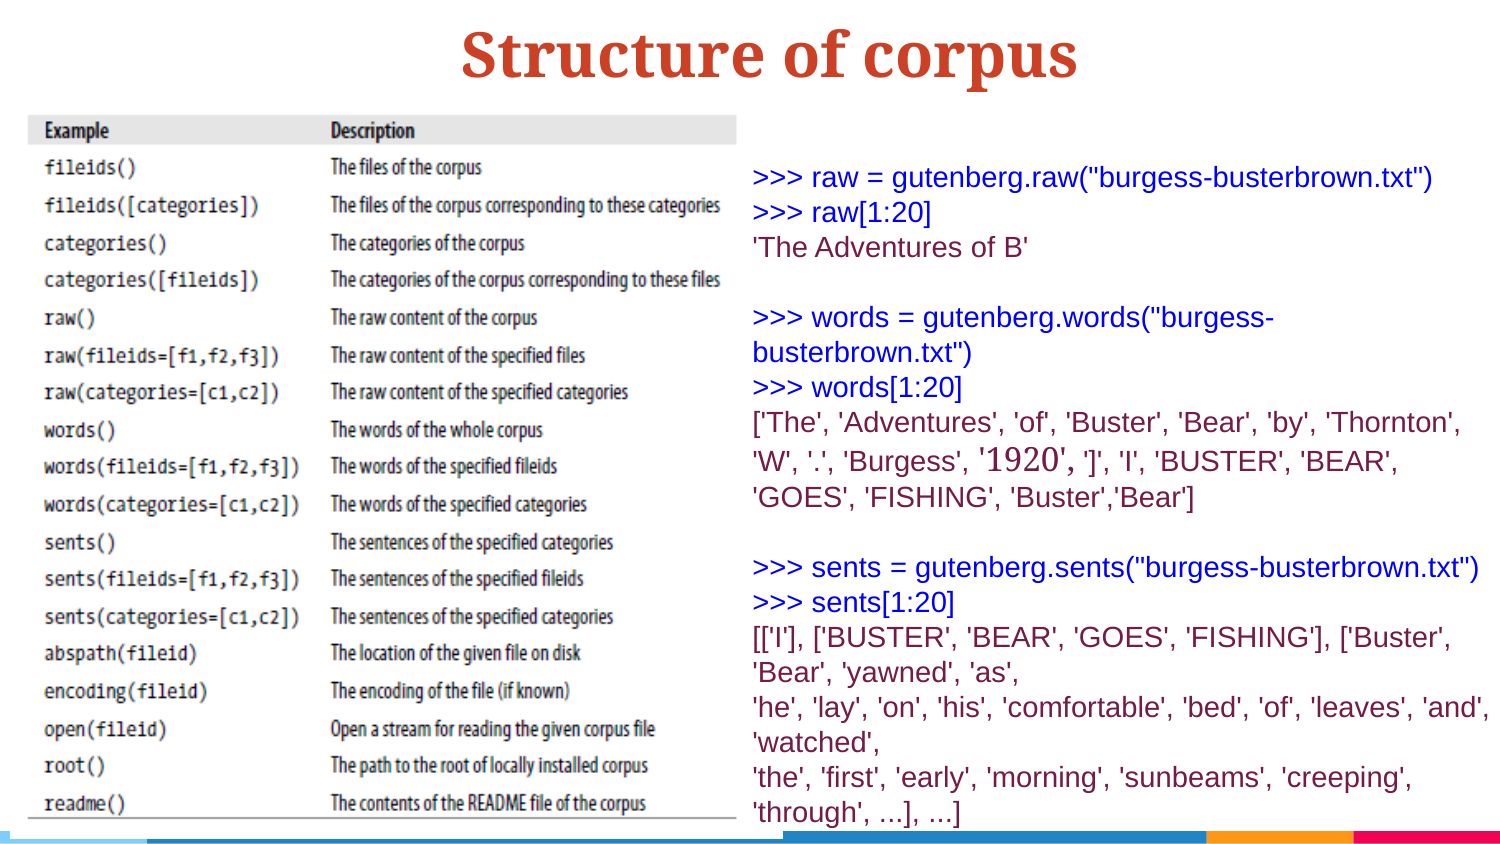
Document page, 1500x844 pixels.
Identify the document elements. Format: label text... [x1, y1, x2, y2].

text_box Structure of corpus [120, 0, 1420, 143]
picture [10, 107, 784, 839]
text_box >>> raw = gutenberg.raw("burgess-busterbrown.txt") >>> raw[1:20] 'The Adventures of B' >>> words = gutenberg.words("burgess-busterbrown.txt") >>> words[1:20] ['The', 'Adventures', 'of', 'Buster', 'Bear', 'by', 'Thornton', 'W', '.', 'Burgess', '1920', ']', 'I', 'BUSTER', 'BEAR', 'GOES', 'FISHING', 'Buster','Bear'] >>> sents = gutenberg.sents("burgess-busterbrown.txt") >>> sents[1:20] [['I'], ['BUSTER', 'BEAR', 'GOES', 'FISHING'], ['Buster', 'Bear', 'yawned', 'as', 'he', 'lay', 'on', 'his', 'comfortable', 'bed', 'of', 'leaves', 'and', 'watched', 'the', 'first', 'early', 'morning', 'sunbeams', 'creeping', 'through', ...], ...] [788, 143, 1500, 803]
